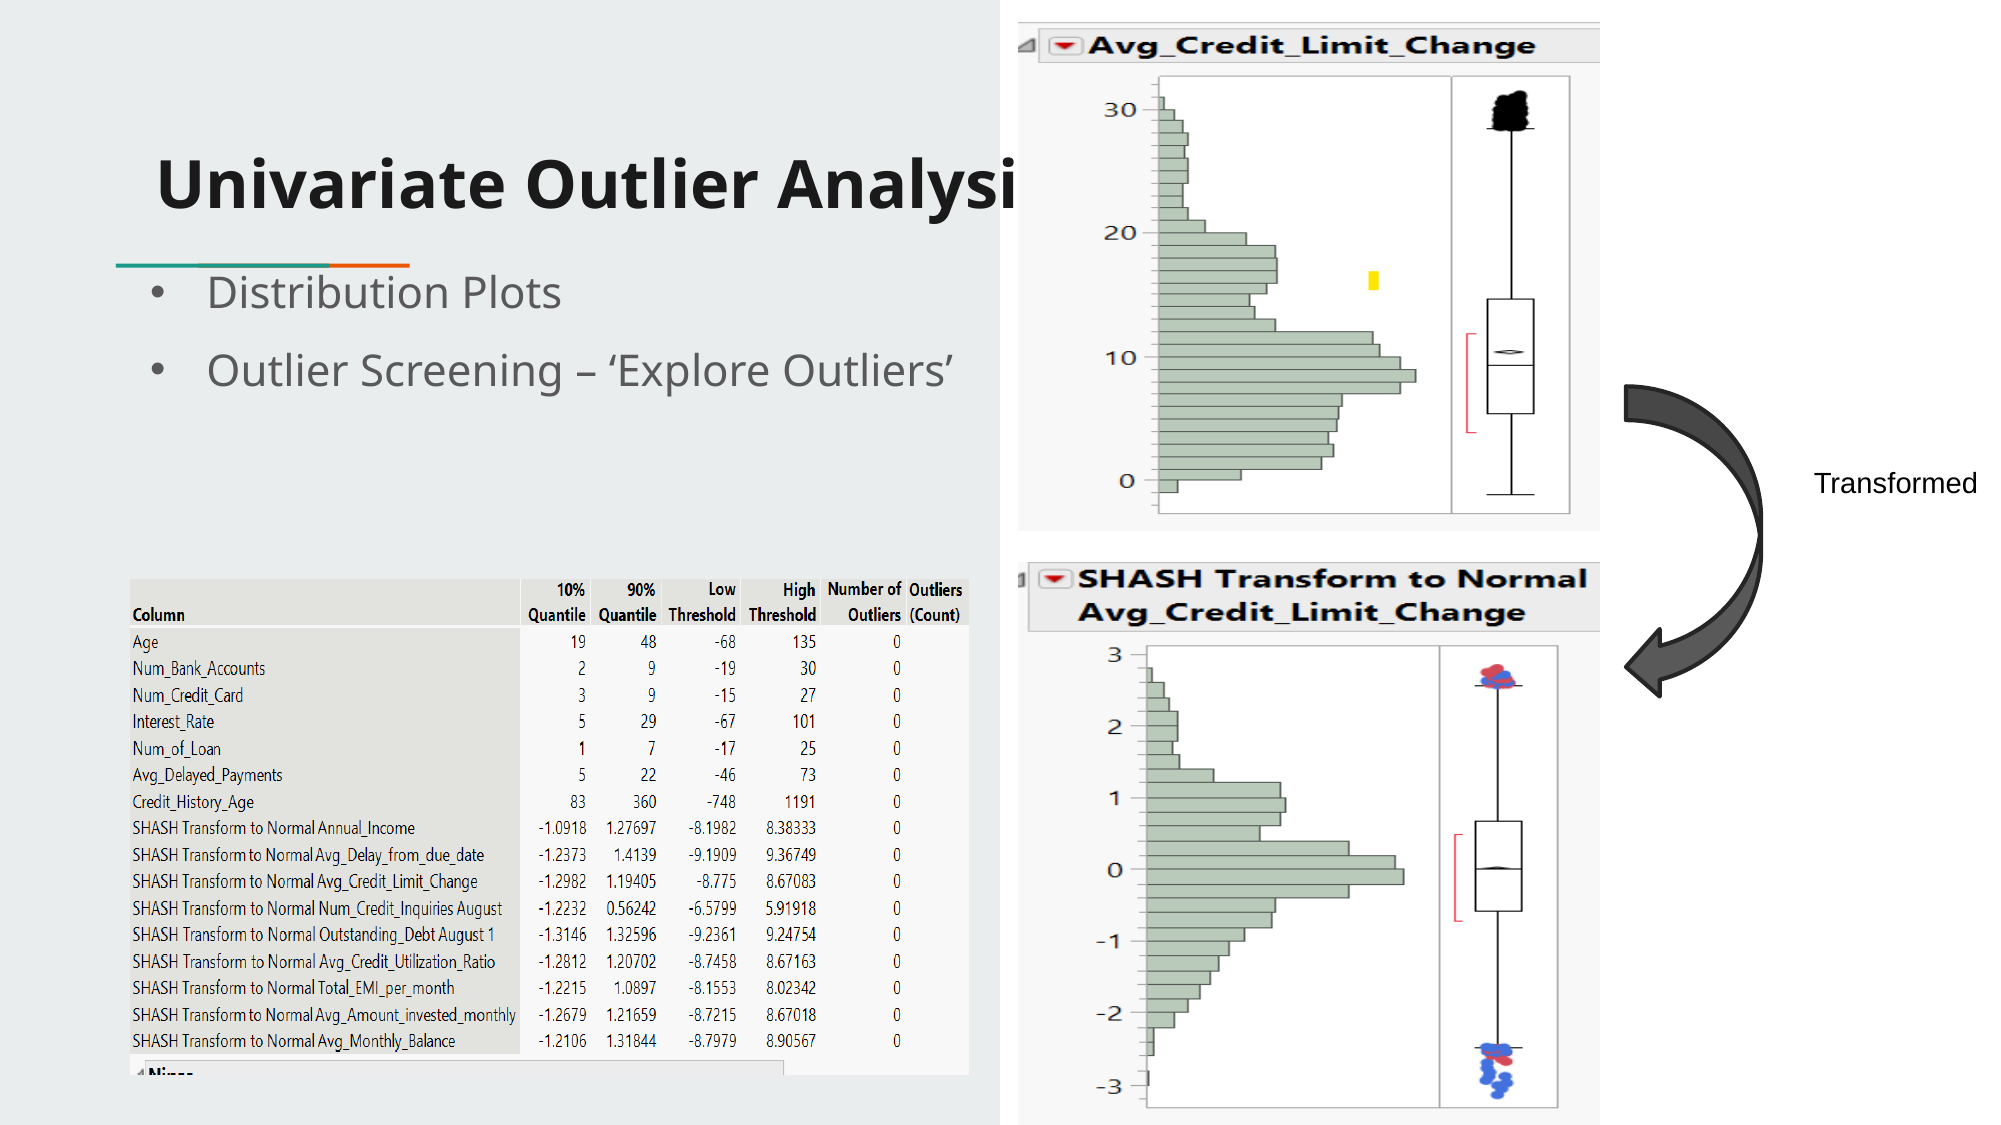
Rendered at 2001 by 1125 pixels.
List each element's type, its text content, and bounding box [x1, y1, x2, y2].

title Univariate Outlier Analysis [134, 121, 1013, 308]
text_box [1625, 386, 1762, 697]
picture [1018, 22, 1600, 531]
subtitle Distribution Plots Outlier Screening – ‘Explore Outliers’ [130, 244, 989, 590]
text_box Transformed [1798, 457, 2000, 508]
picture [129, 579, 970, 1075]
picture [1018, 562, 1600, 1125]
